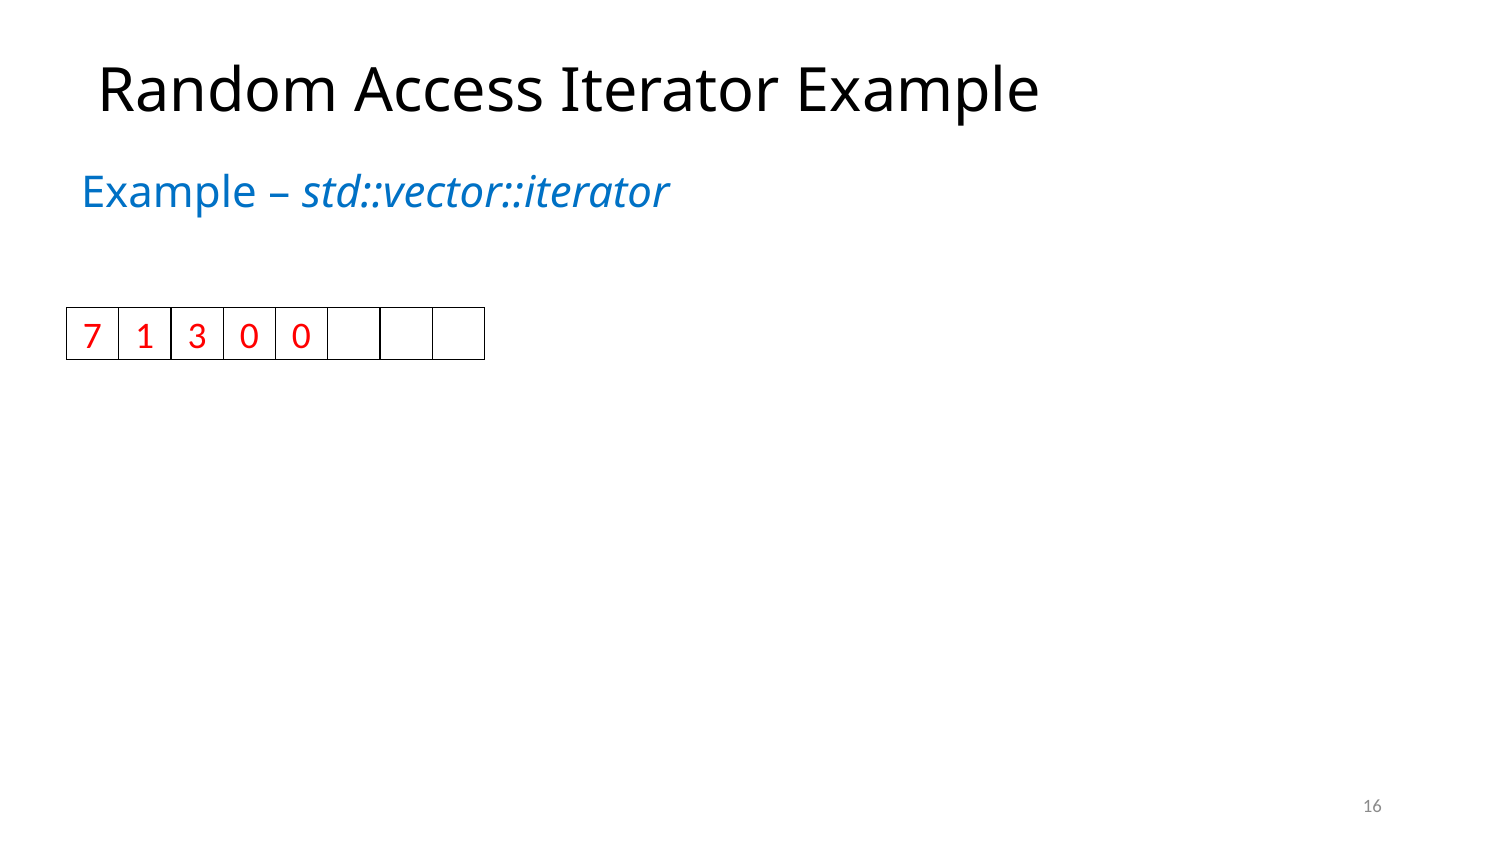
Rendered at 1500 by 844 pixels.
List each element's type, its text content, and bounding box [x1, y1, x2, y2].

text_box 0 [223, 307, 275, 360]
text_box [380, 307, 432, 360]
text_box [432, 307, 485, 360]
text_box 7 [66, 307, 118, 360]
text_box [327, 307, 380, 360]
title Random Access Iterator Example [66, 50, 1417, 133]
text_box 3 [171, 307, 223, 360]
slide_number 16 [1059, 782, 1397, 827]
text_box 1 [118, 307, 171, 360]
text_box 0 [275, 307, 327, 360]
text_box Example – std::vector::iterator [66, 156, 1370, 248]
